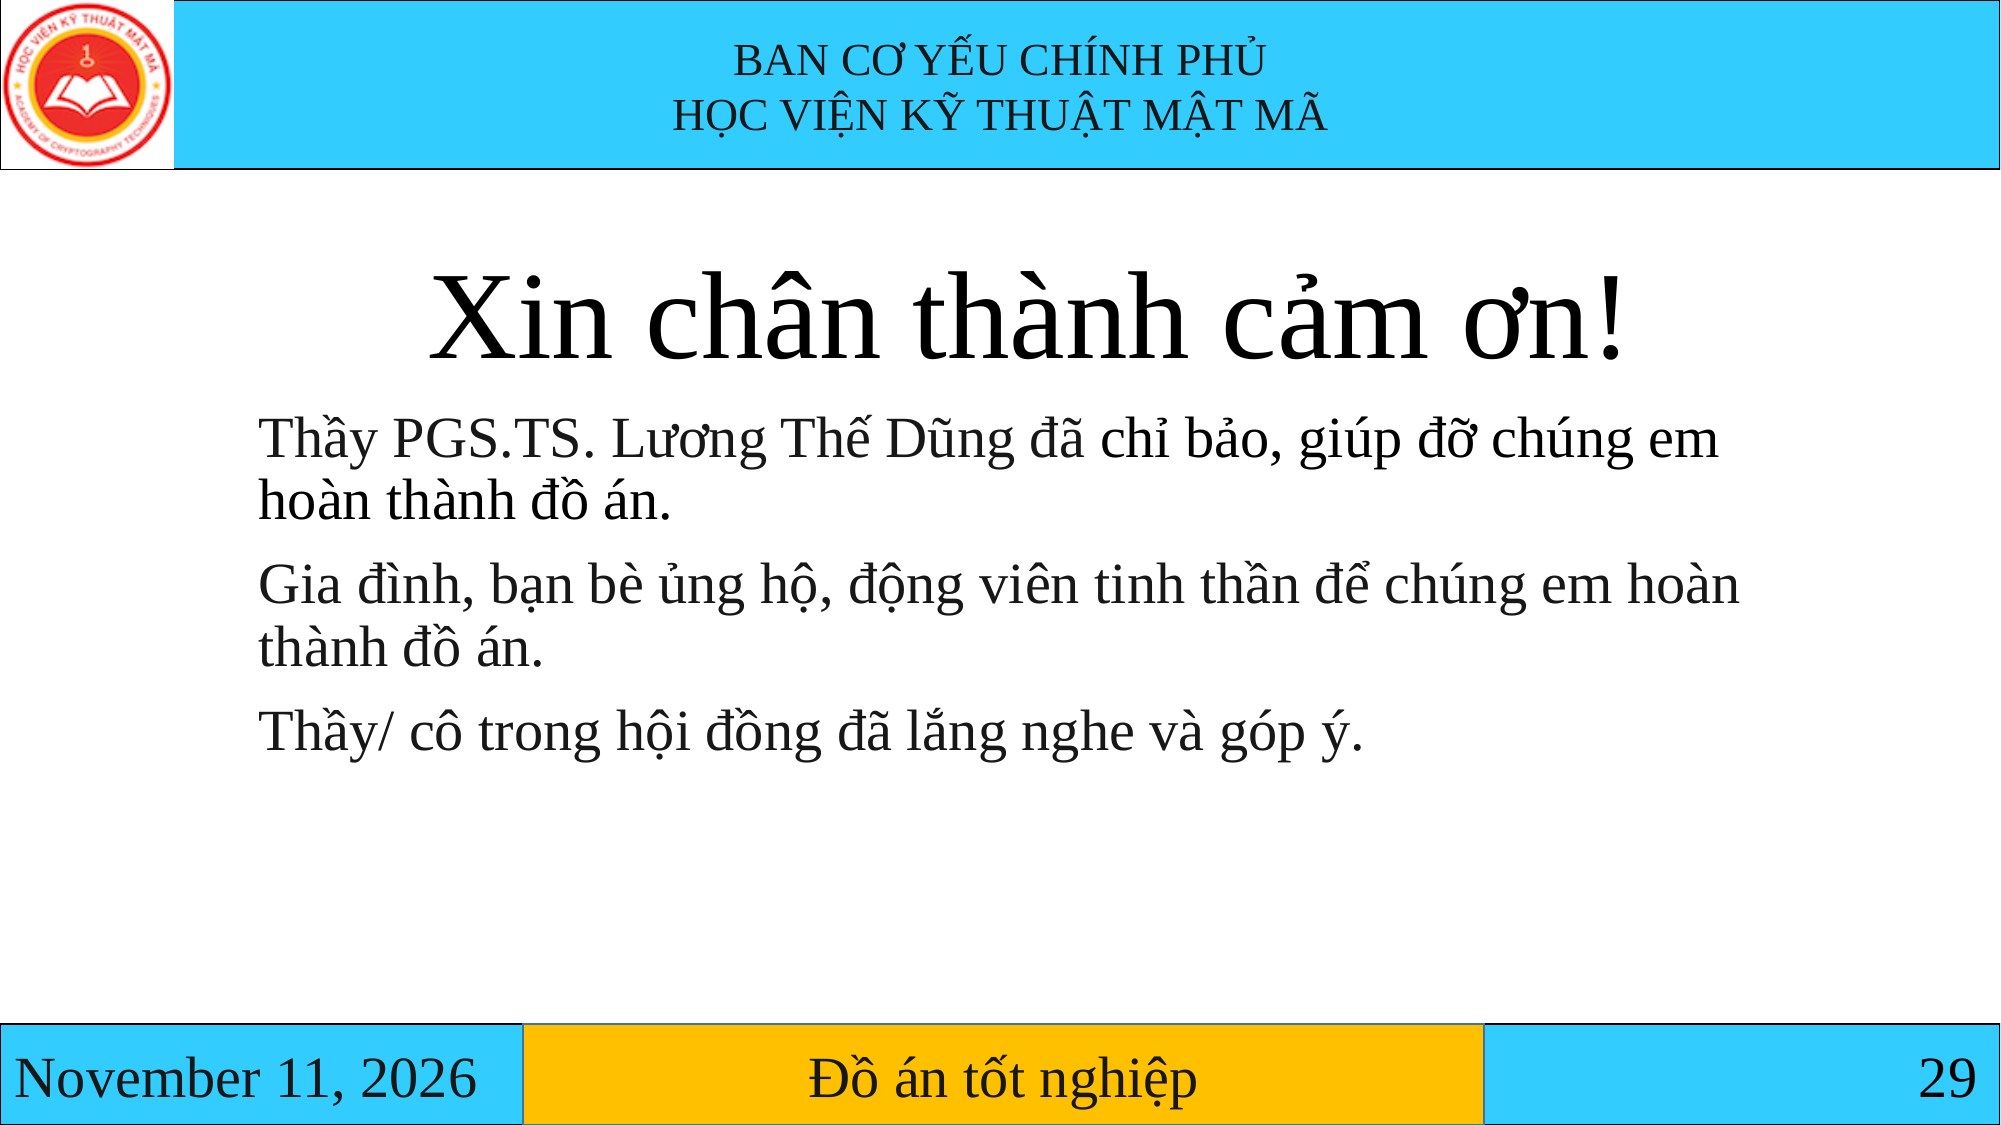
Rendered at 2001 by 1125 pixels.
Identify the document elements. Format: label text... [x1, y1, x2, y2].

picture [1, 0, 174, 169]
text_box Xin chân thành cảm ơn! Thầy PGS.TS. Lương Thế Dũng đã chỉ bảo, giúp đỡ chúng em hoàn thành đồ án. Gia đình, bạn bè ủng hộ, động viên tinh thần để chúng em hoàn thành đồ án. Thầy/ cô trong hội đồng đã lắng nghe và góp ý. [244, 243, 1816, 917]
